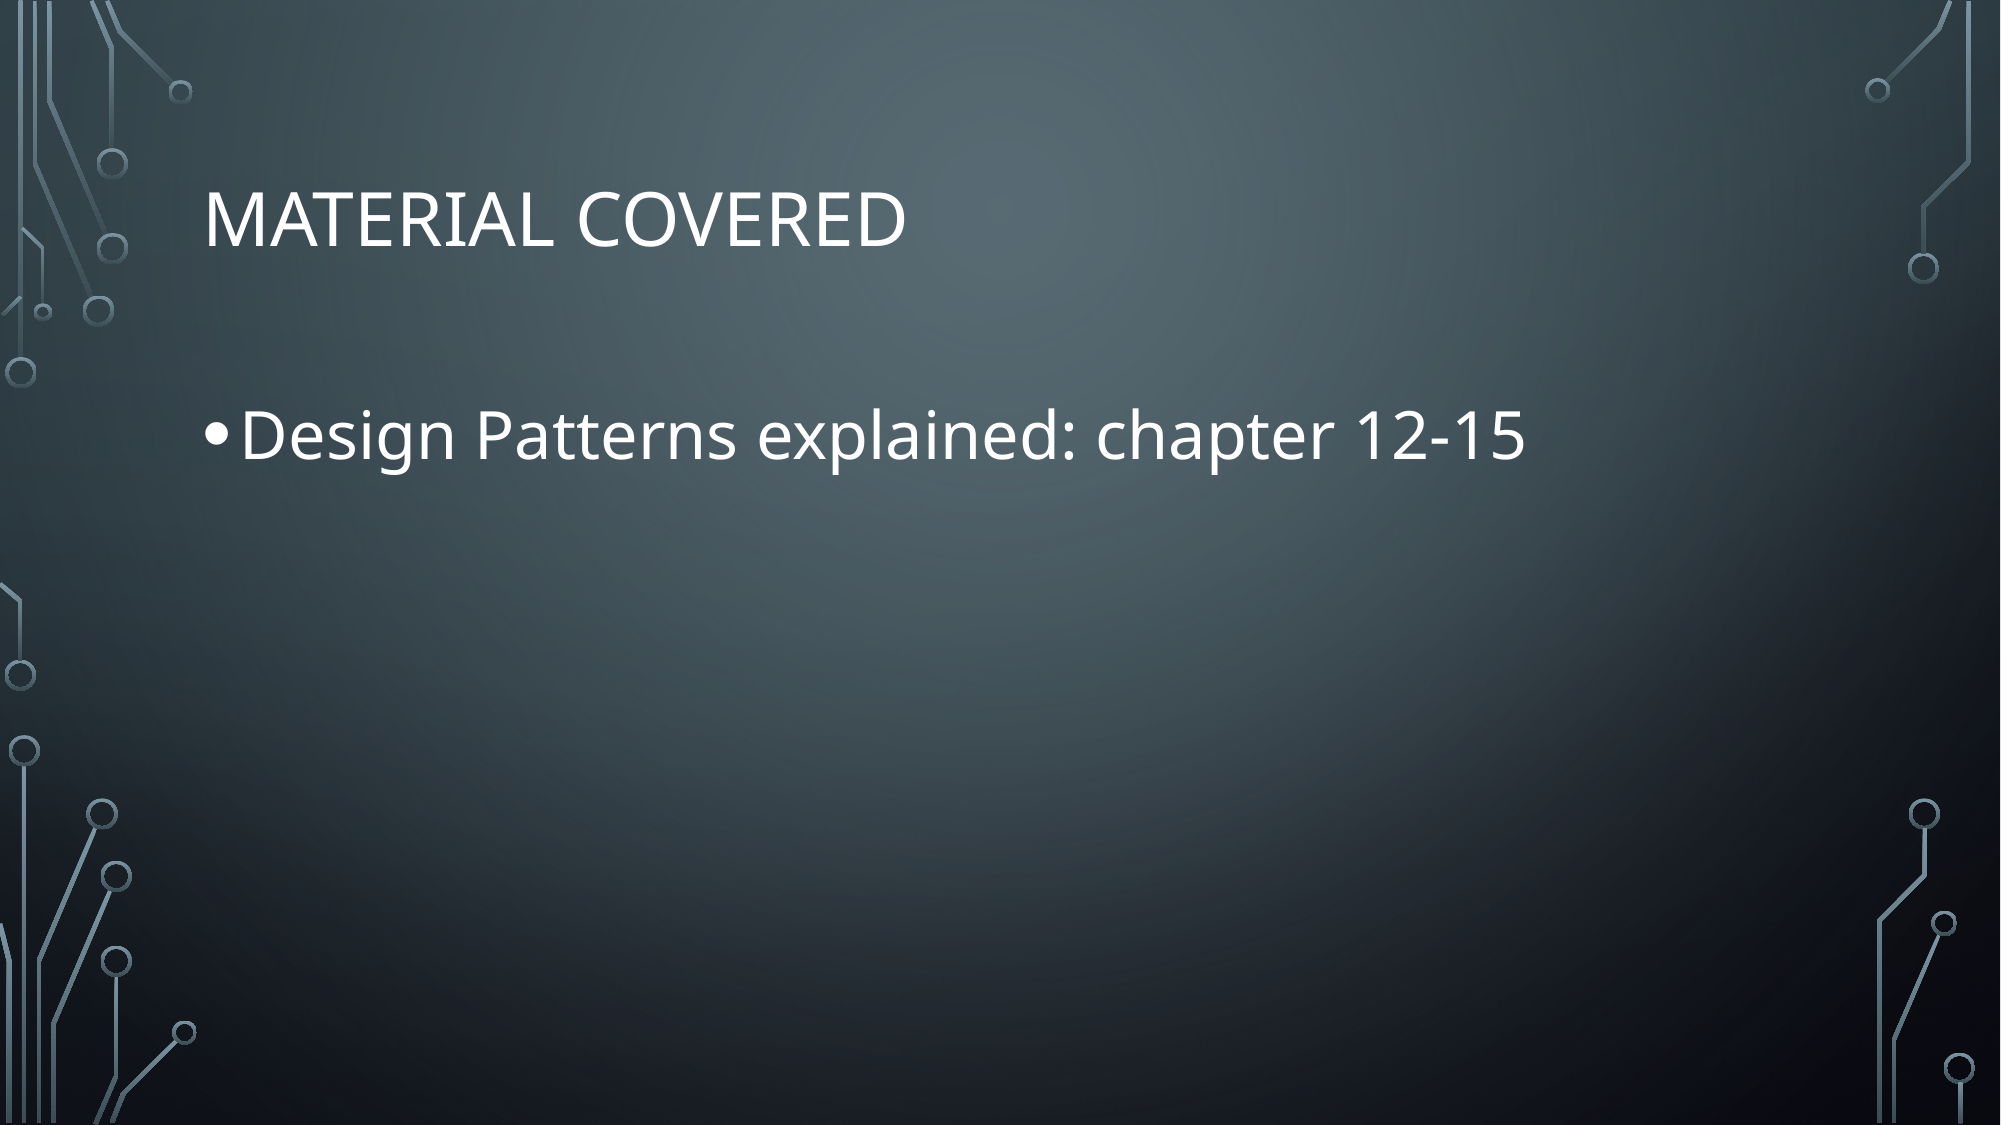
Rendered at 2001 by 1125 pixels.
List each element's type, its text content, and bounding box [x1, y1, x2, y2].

list Design Patterns explained: chapter 12-15 [187, 369, 1813, 950]
title Material covered [187, 101, 1813, 344]
